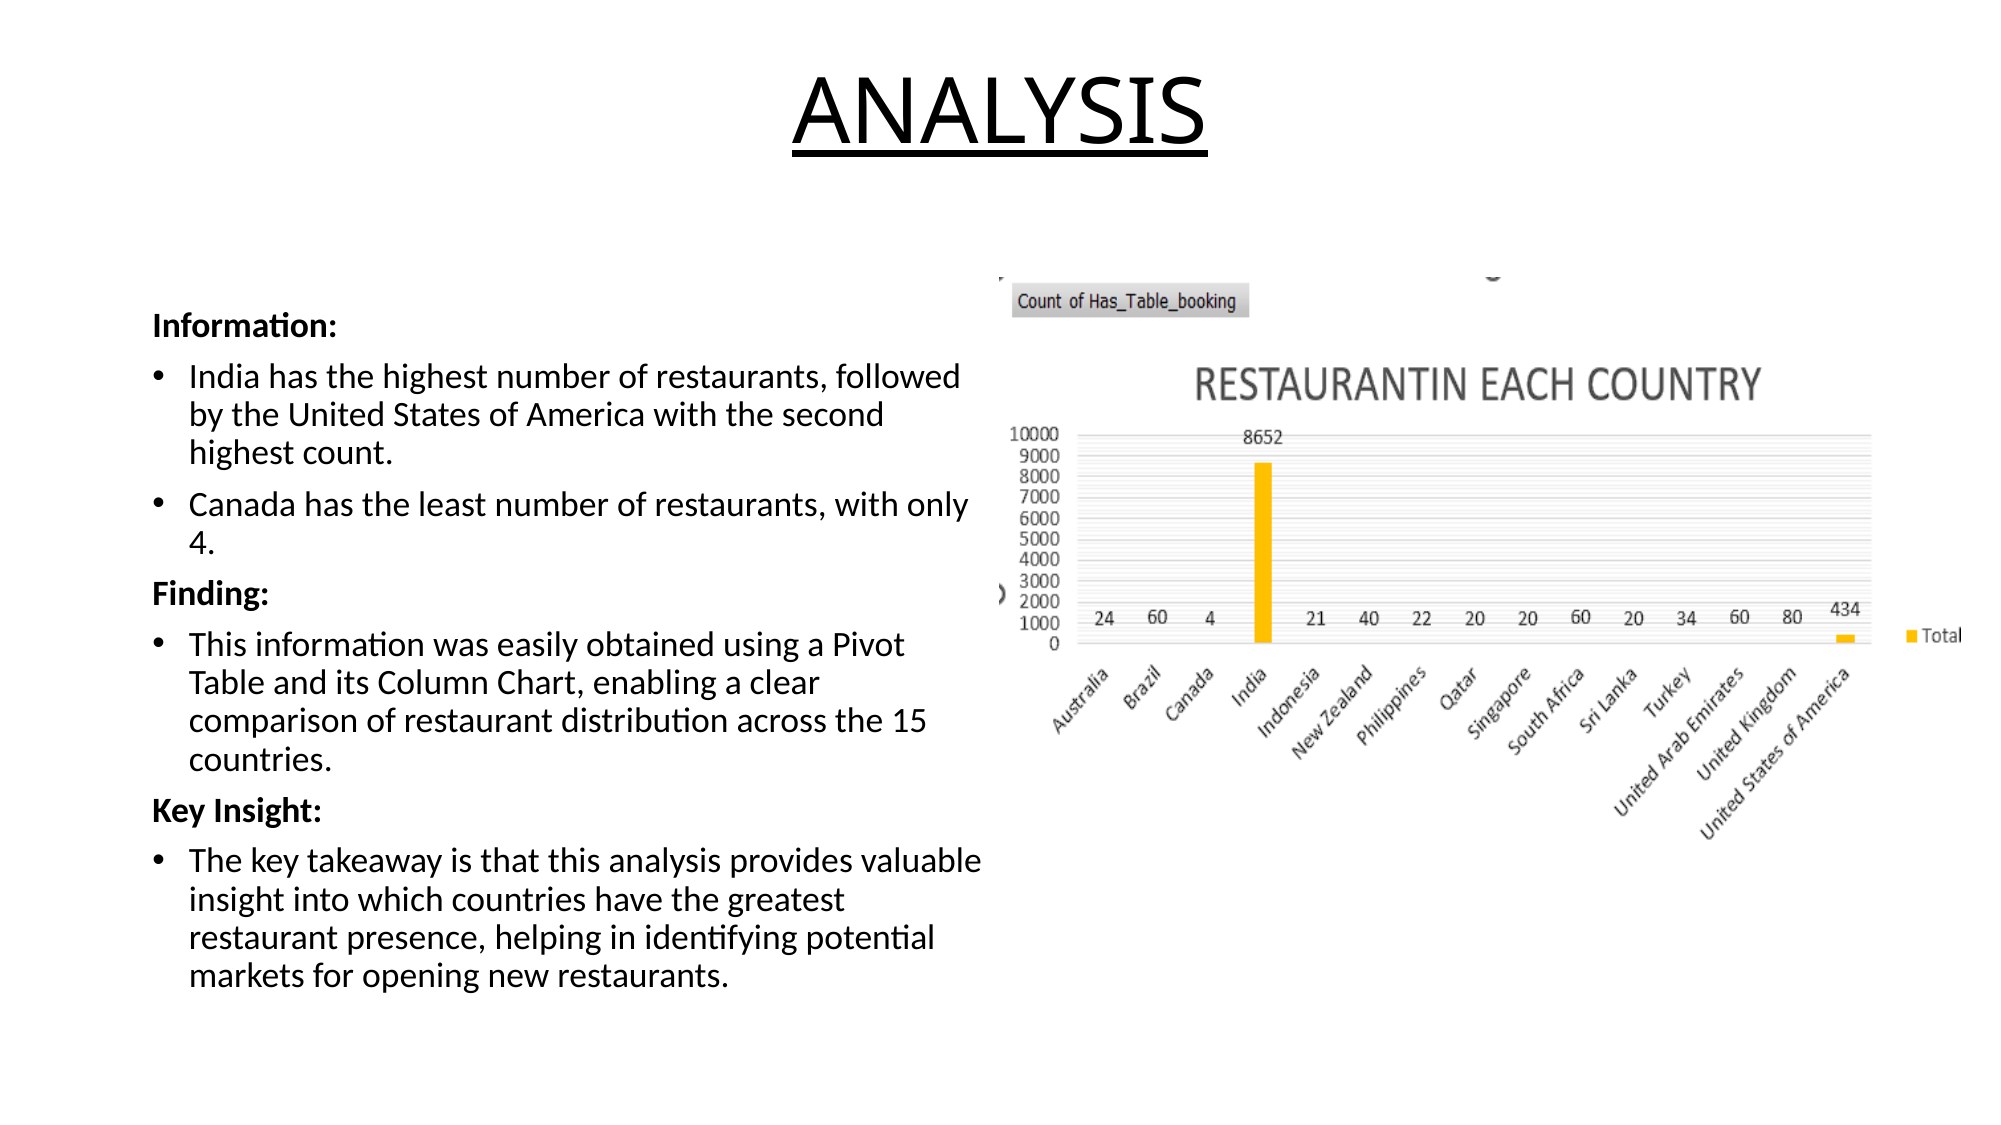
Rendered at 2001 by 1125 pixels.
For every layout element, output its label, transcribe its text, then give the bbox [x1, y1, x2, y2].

title ANALYSIS [137, 59, 1863, 278]
list Information: India has the highest number of restaurants, followed by the United States of America with the second highest count. Canada has the least number of restaurants, with only 4. Finding: This information was easily obtained using a Pivot Table and its Column Chart, enabling a clear comparison of restaurant distribution across the 15 countries. Key Insight: The key takeaway is that this analysis provides valuable insight into which countries have the greatest restaurant presence, helping in identifying potential markets for opening new restaurants. [137, 299, 1000, 1014]
picture [999, 277, 1961, 858]
